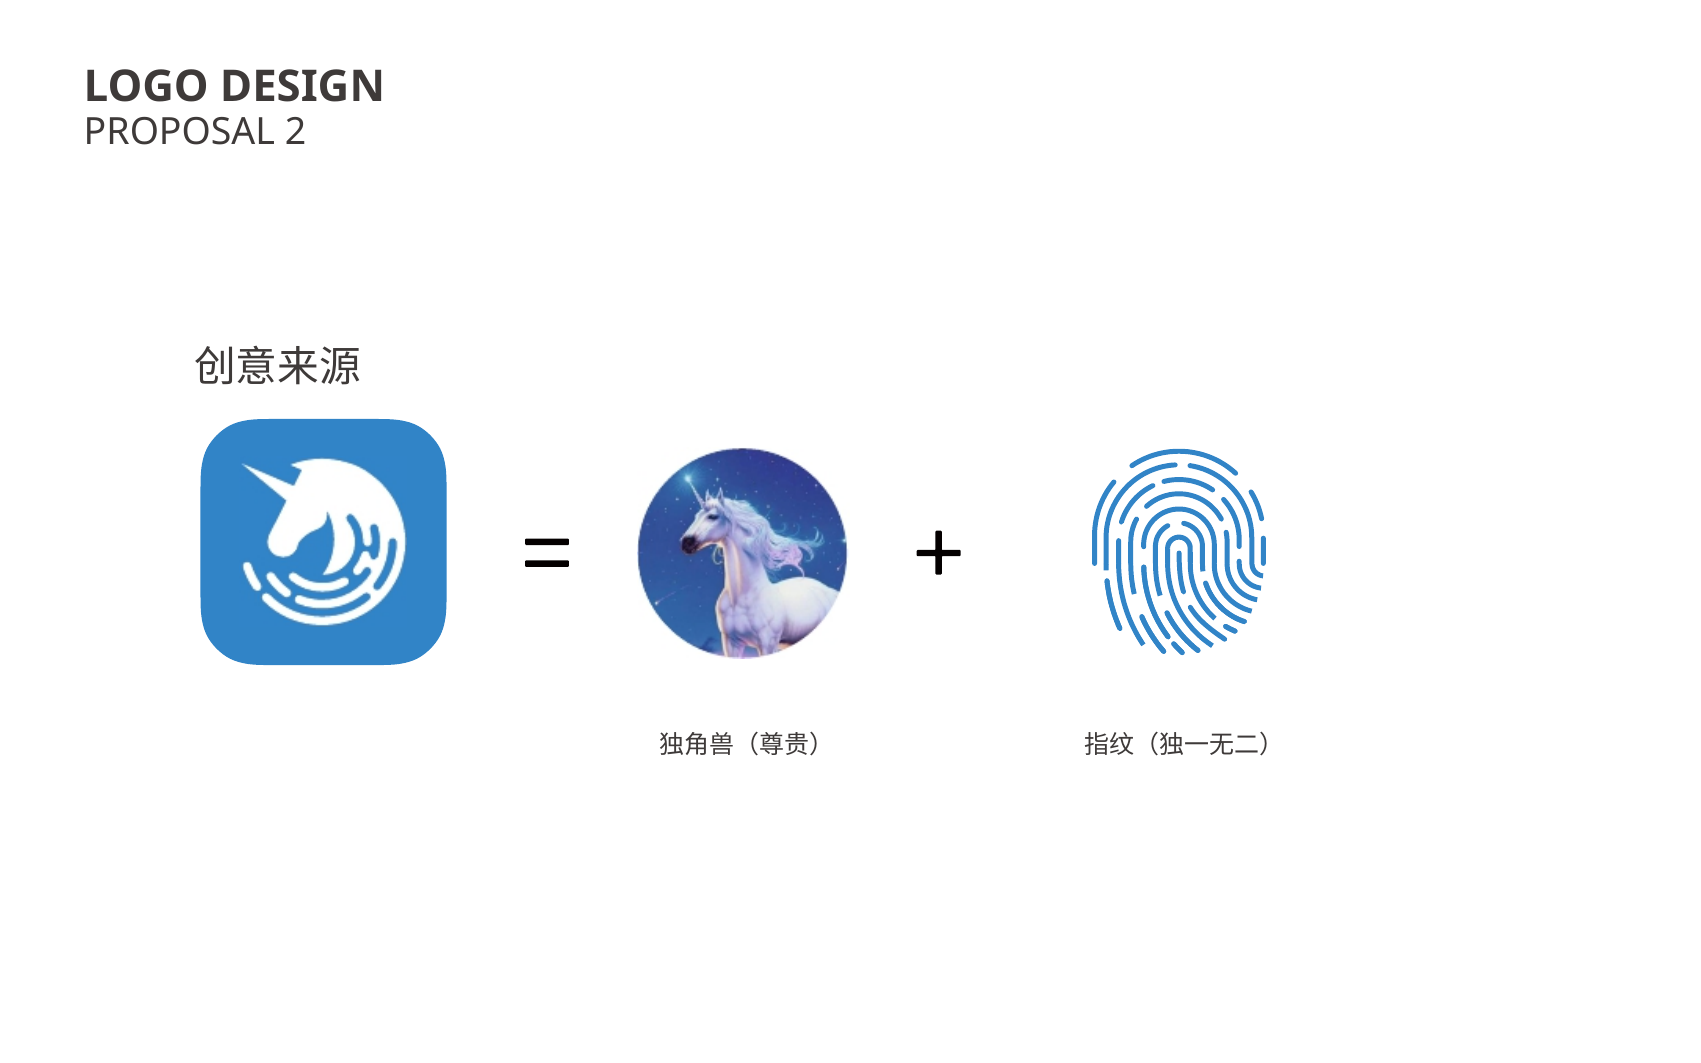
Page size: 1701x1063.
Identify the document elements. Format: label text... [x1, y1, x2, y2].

text_box [1219, 494, 1244, 551]
text_box [1221, 621, 1240, 636]
text_box [1174, 548, 1188, 597]
text_box LOGO DESIGN PROPOSAL 2 创意来源 [83, 54, 385, 398]
text_box [1139, 504, 1219, 563]
text_box [198, 416, 449, 668]
text_box [1159, 475, 1218, 495]
text_box [1102, 576, 1125, 633]
text_box 独角兽（尊贵） [659, 687, 835, 766]
text_box [1163, 532, 1195, 563]
text_box [1222, 561, 1260, 605]
text_box [522, 536, 572, 548]
text_box [1234, 556, 1244, 563]
text_box [1185, 602, 1230, 644]
text_box [1137, 612, 1169, 656]
text_box [1101, 460, 1180, 562]
text_box [1185, 561, 1219, 623]
text_box [914, 528, 963, 577]
text_box [1179, 518, 1208, 563]
text_box [1197, 561, 1208, 574]
text_box [1209, 561, 1255, 616]
text_box [1185, 461, 1257, 563]
text_box [1126, 561, 1139, 597]
text_box [1114, 561, 1148, 649]
text_box [1246, 487, 1267, 524]
text_box [1162, 608, 1203, 655]
text_box [522, 558, 572, 569]
text_box [1117, 481, 1158, 527]
text_box [1150, 521, 1173, 563]
text_box [1142, 489, 1226, 524]
text_box [1163, 561, 1216, 650]
text_box [1101, 561, 1111, 573]
text_box [1139, 562, 1173, 642]
text_box [1234, 561, 1264, 593]
text_box [1114, 536, 1124, 562]
text_box 指纹（独一无二） [1084, 687, 1285, 766]
text_box [1127, 446, 1241, 478]
text_box [1150, 561, 1165, 599]
text_box [1090, 477, 1119, 568]
text_box [1221, 527, 1232, 562]
text_box [1169, 639, 1187, 658]
text_box [1247, 561, 1266, 581]
picture [239, 455, 407, 628]
text_box [1201, 578, 1249, 627]
text_box [1126, 514, 1142, 562]
text_box [1258, 533, 1268, 568]
picture [637, 447, 851, 659]
